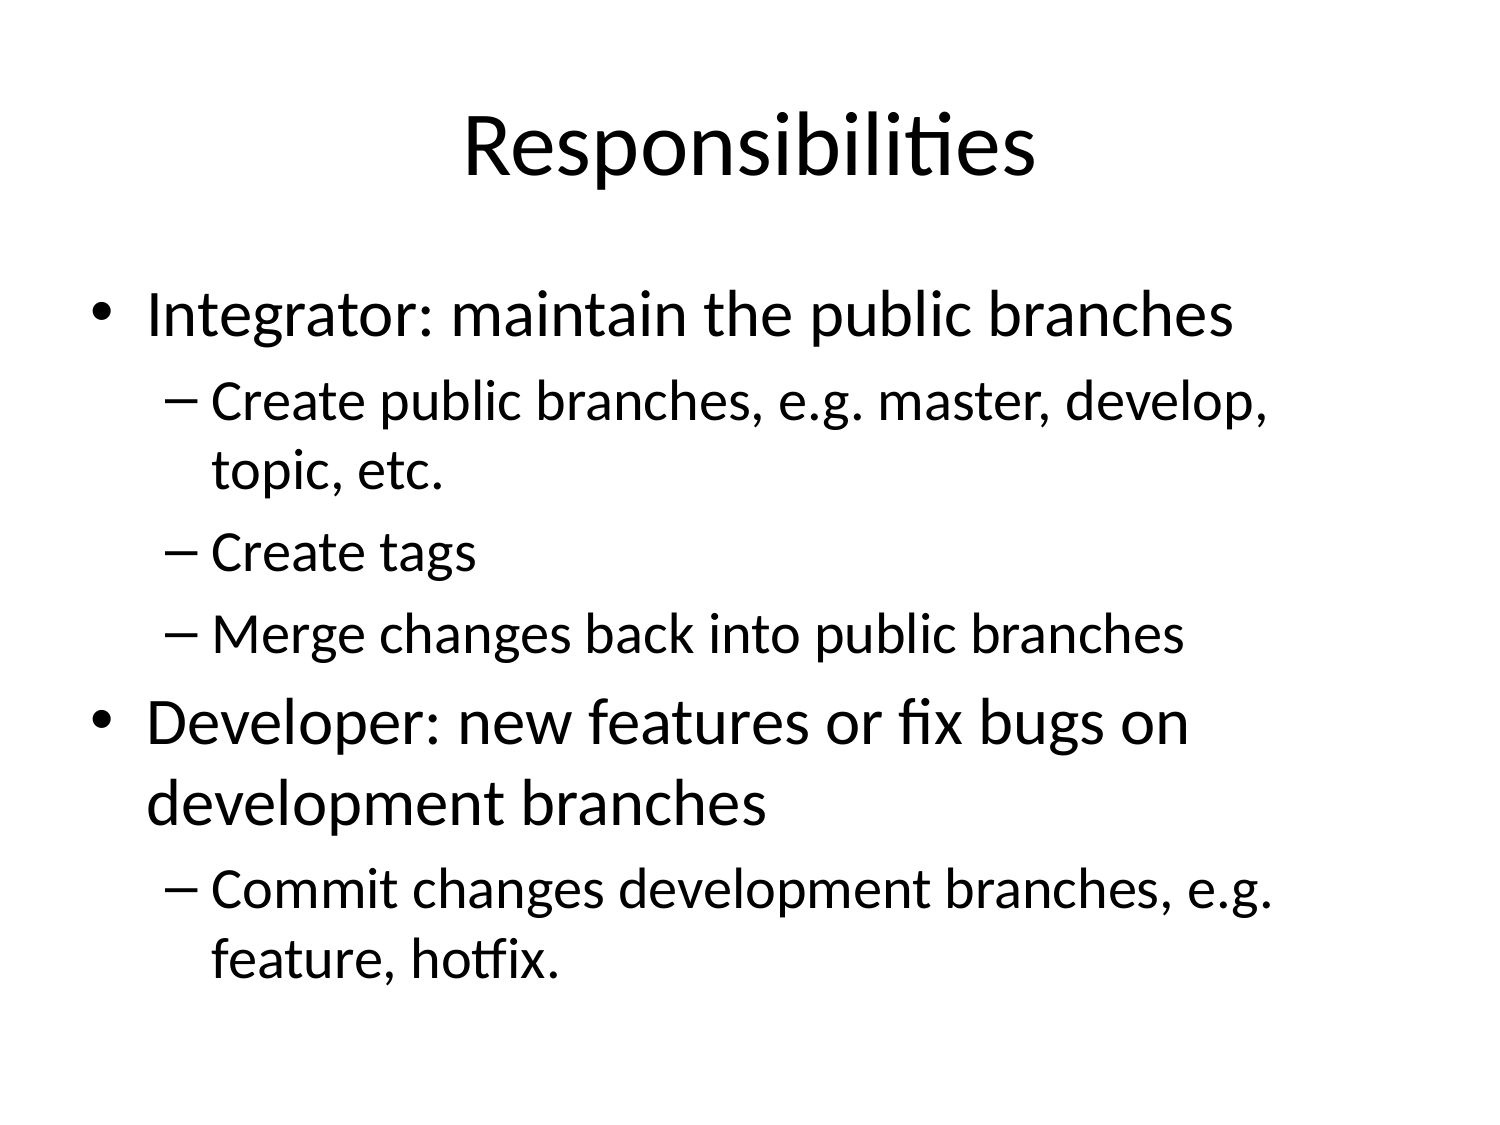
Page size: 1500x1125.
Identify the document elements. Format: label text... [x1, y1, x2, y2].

list Integrator: maintain the public branches Create public branches, e.g. master, develop, topic, etc. Create tags Merge changes back into public branches Developer: new features or fix bugs on development branches Commit changes development branches, e.g. feature, hotfix. [74, 262, 1426, 1006]
title Responsibilities [74, 44, 1426, 233]
